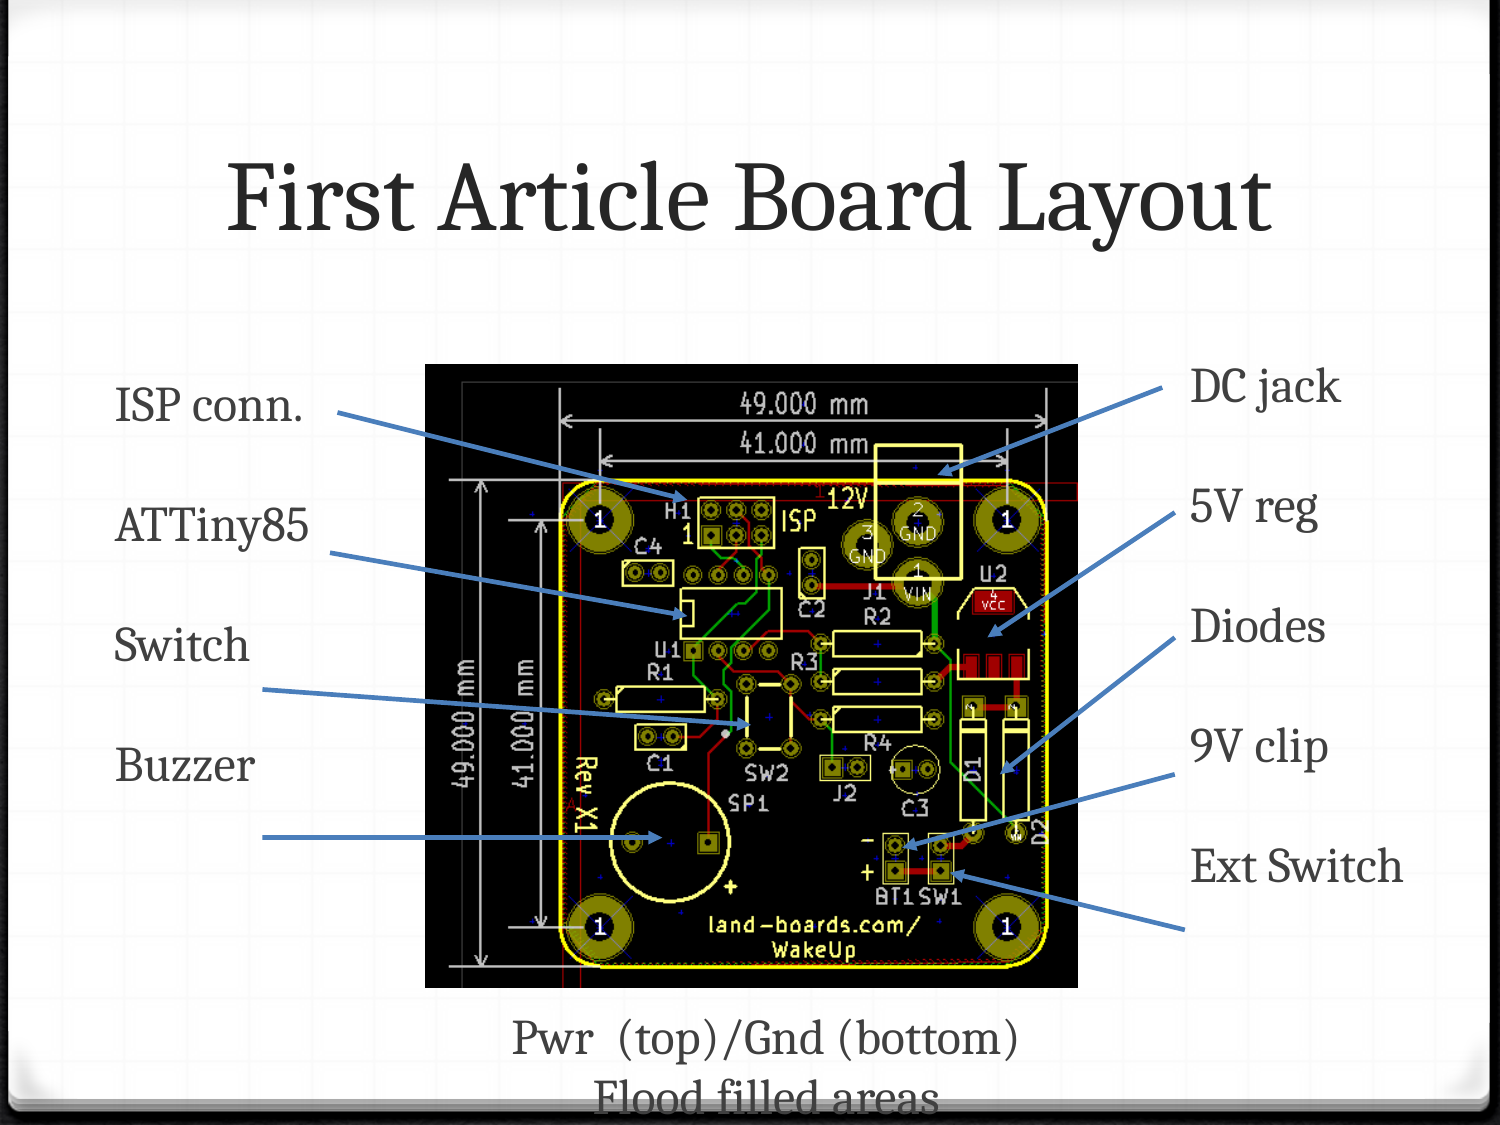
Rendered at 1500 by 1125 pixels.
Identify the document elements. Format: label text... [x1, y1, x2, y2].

picture [0, 0, 1500, 1125]
text_box [329, 552, 419, 570]
text_box [1082, 773, 1175, 801]
text_box First Article Board Layout [90, 71, 1410, 309]
text_box [1082, 904, 1186, 931]
text_box DC jack 5V reg Diodes 9V clip Ext Switch [1175, 344, 1463, 993]
text_box [1082, 636, 1176, 712]
text_box Pwr (top)/Gnd (bottom) Flood filled areas [485, 996, 1048, 1108]
text_box [262, 688, 419, 702]
text_box [1082, 386, 1163, 420]
text_box ISP conn. ATTiny85 Switch Buzzer [99, 364, 425, 1011]
text_box [337, 411, 419, 434]
